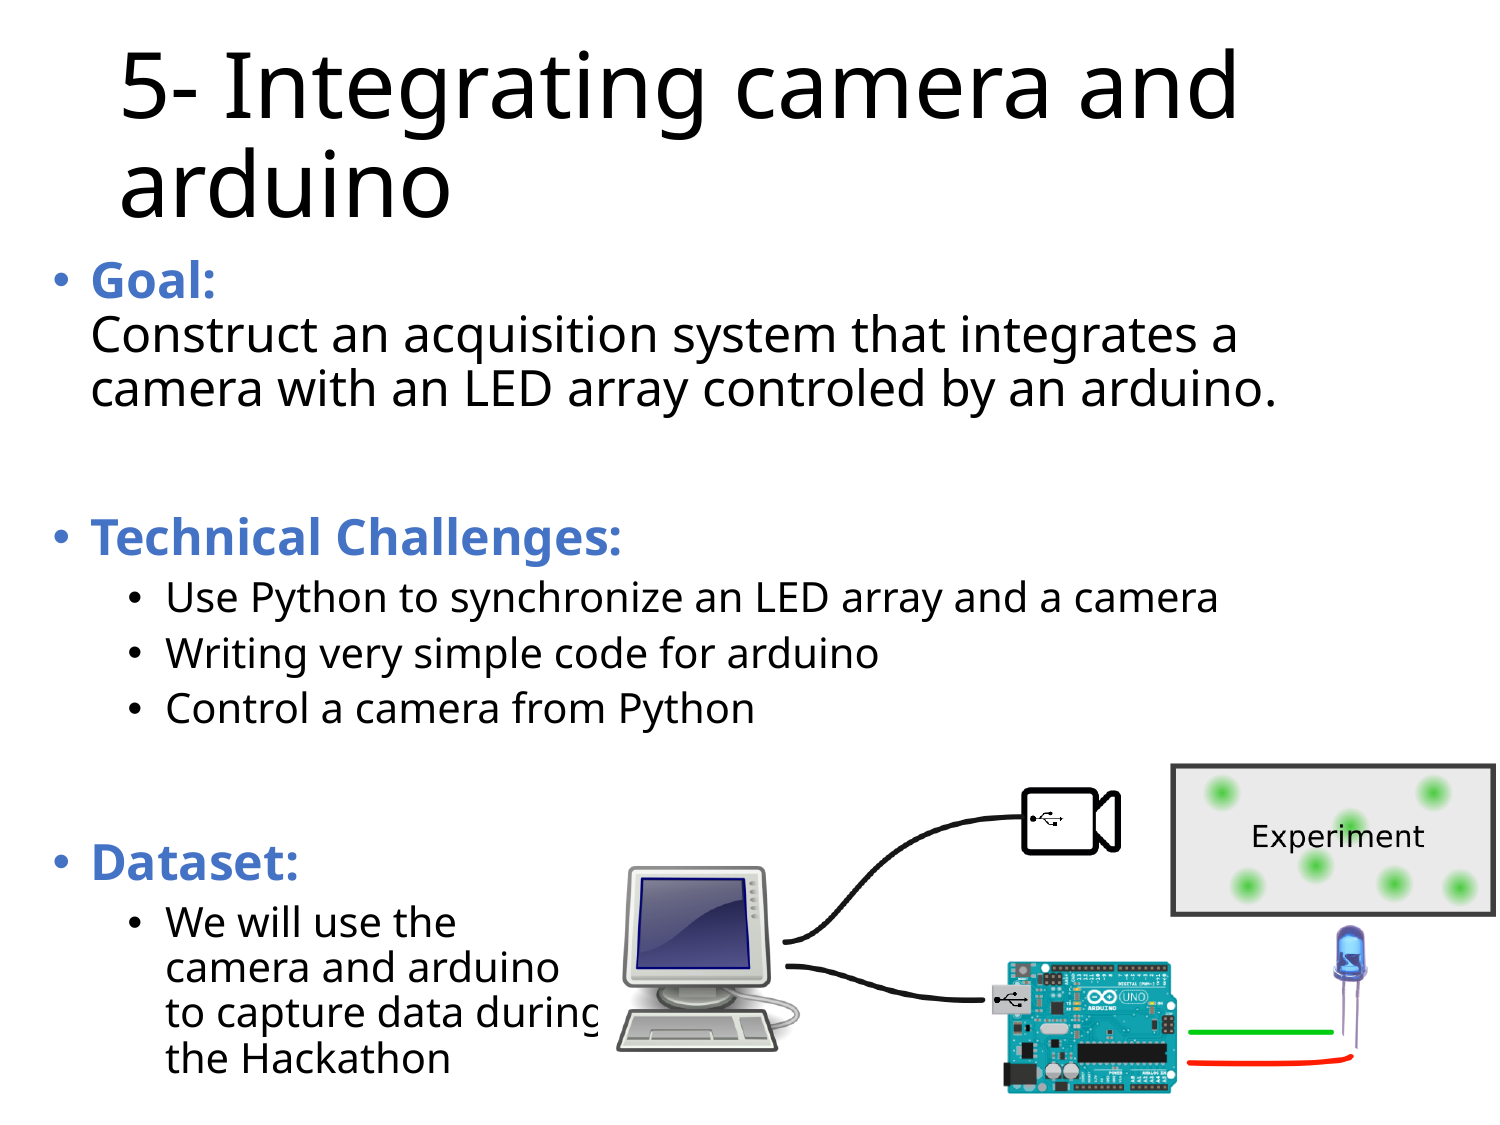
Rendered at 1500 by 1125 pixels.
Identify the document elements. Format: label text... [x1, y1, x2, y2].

list Goal: Construct an acquisition system that integrates a camera with an LED array controled by an arduino. Technical Challenges: Use Python to synchronize an LED array and a camera Writing very simple code for arduino Control a camera from Python Dataset: We will use the camera and arduino to capture data during the Hackathon [37, 247, 1397, 1109]
picture [598, 758, 1500, 1109]
title 5- Integrating camera and arduino [103, 30, 1397, 247]
